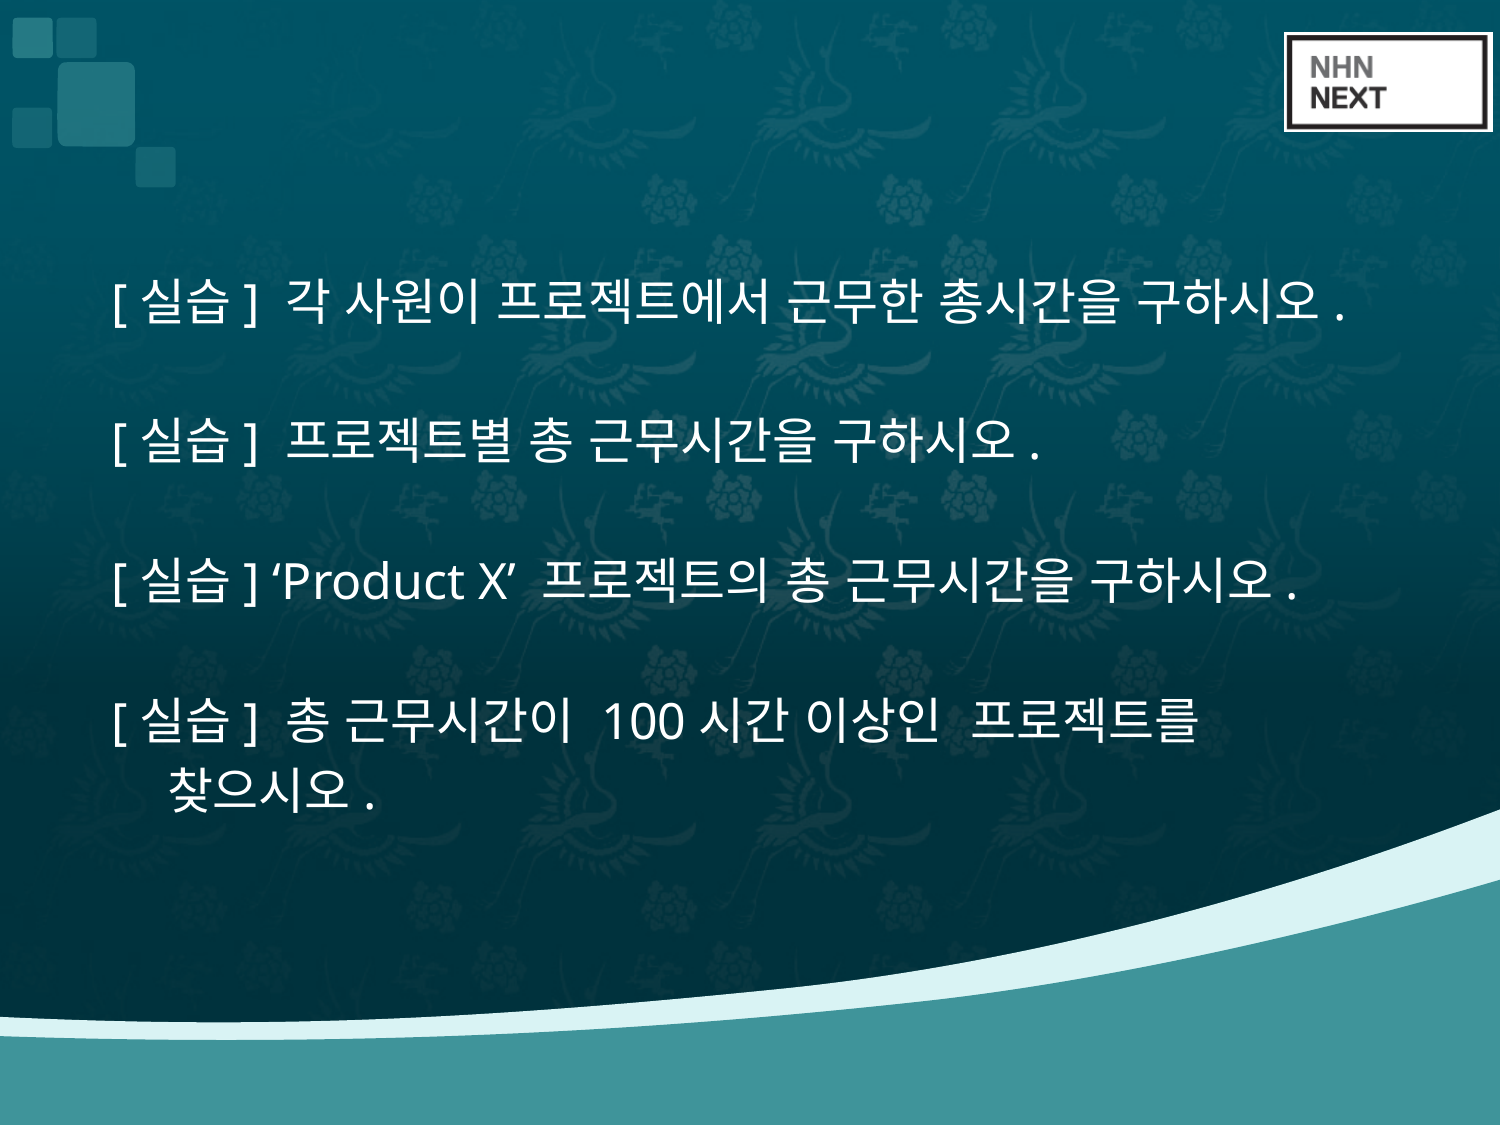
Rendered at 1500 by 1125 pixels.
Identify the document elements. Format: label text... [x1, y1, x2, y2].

list [실습] 각 사원이 프로젝트에서 근무한 총시간을 구하시오. [실습] 프로젝트별 총 근무시간을 구하시오. [실습] ‘Product X’ 프로젝트의 총 근무시간을 구하시오. [실습] 총 근무시간이 100시간 이상인 프로젝트를 찾으시오. [70, 262, 1425, 1005]
picture [1284, 32, 1493, 132]
